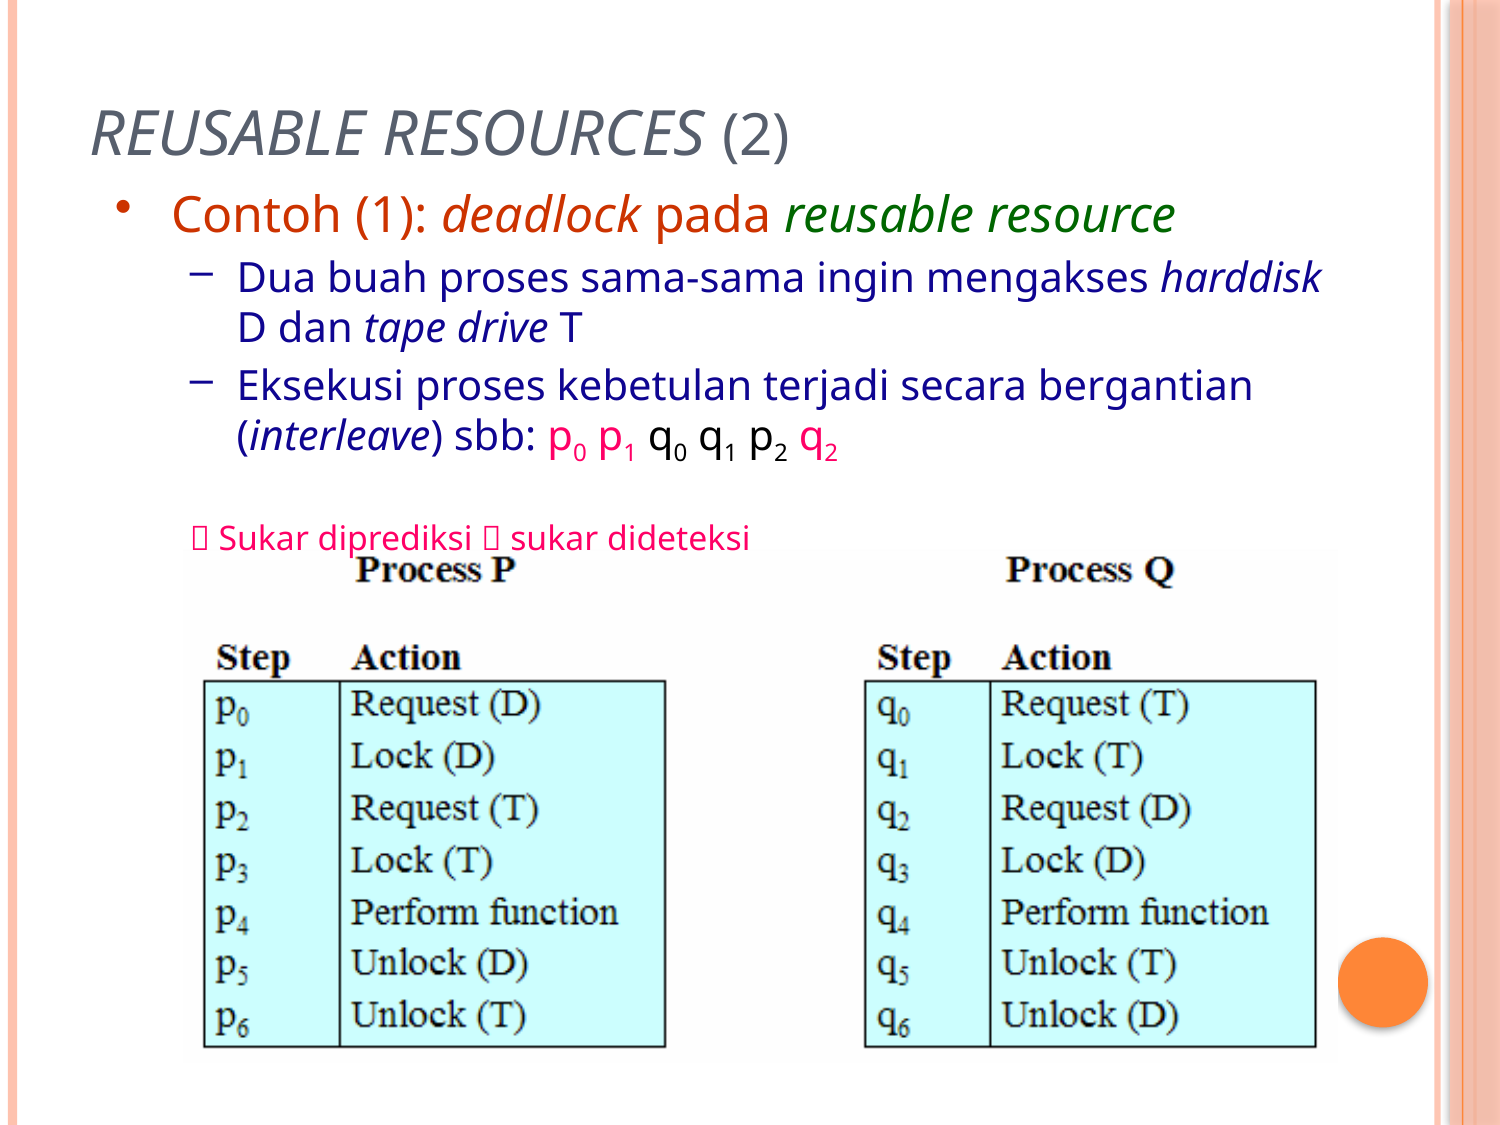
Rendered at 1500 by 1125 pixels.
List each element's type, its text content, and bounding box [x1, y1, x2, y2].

text_box Contoh (1): deadlock pada reusable resource Dua buah proses sama-sama ingin mengakses harddisk D dan tape drive T Eksekusi proses kebetulan terjadi secara bergantian (interleave) sbb: p0 p1 q0 q1 p2 q2  Sukar diprediksi  sukar dideteksi [99, 174, 1350, 513]
title Reusable Resources (2) [75, 45, 1300, 175]
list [183, 549, 1338, 1063]
